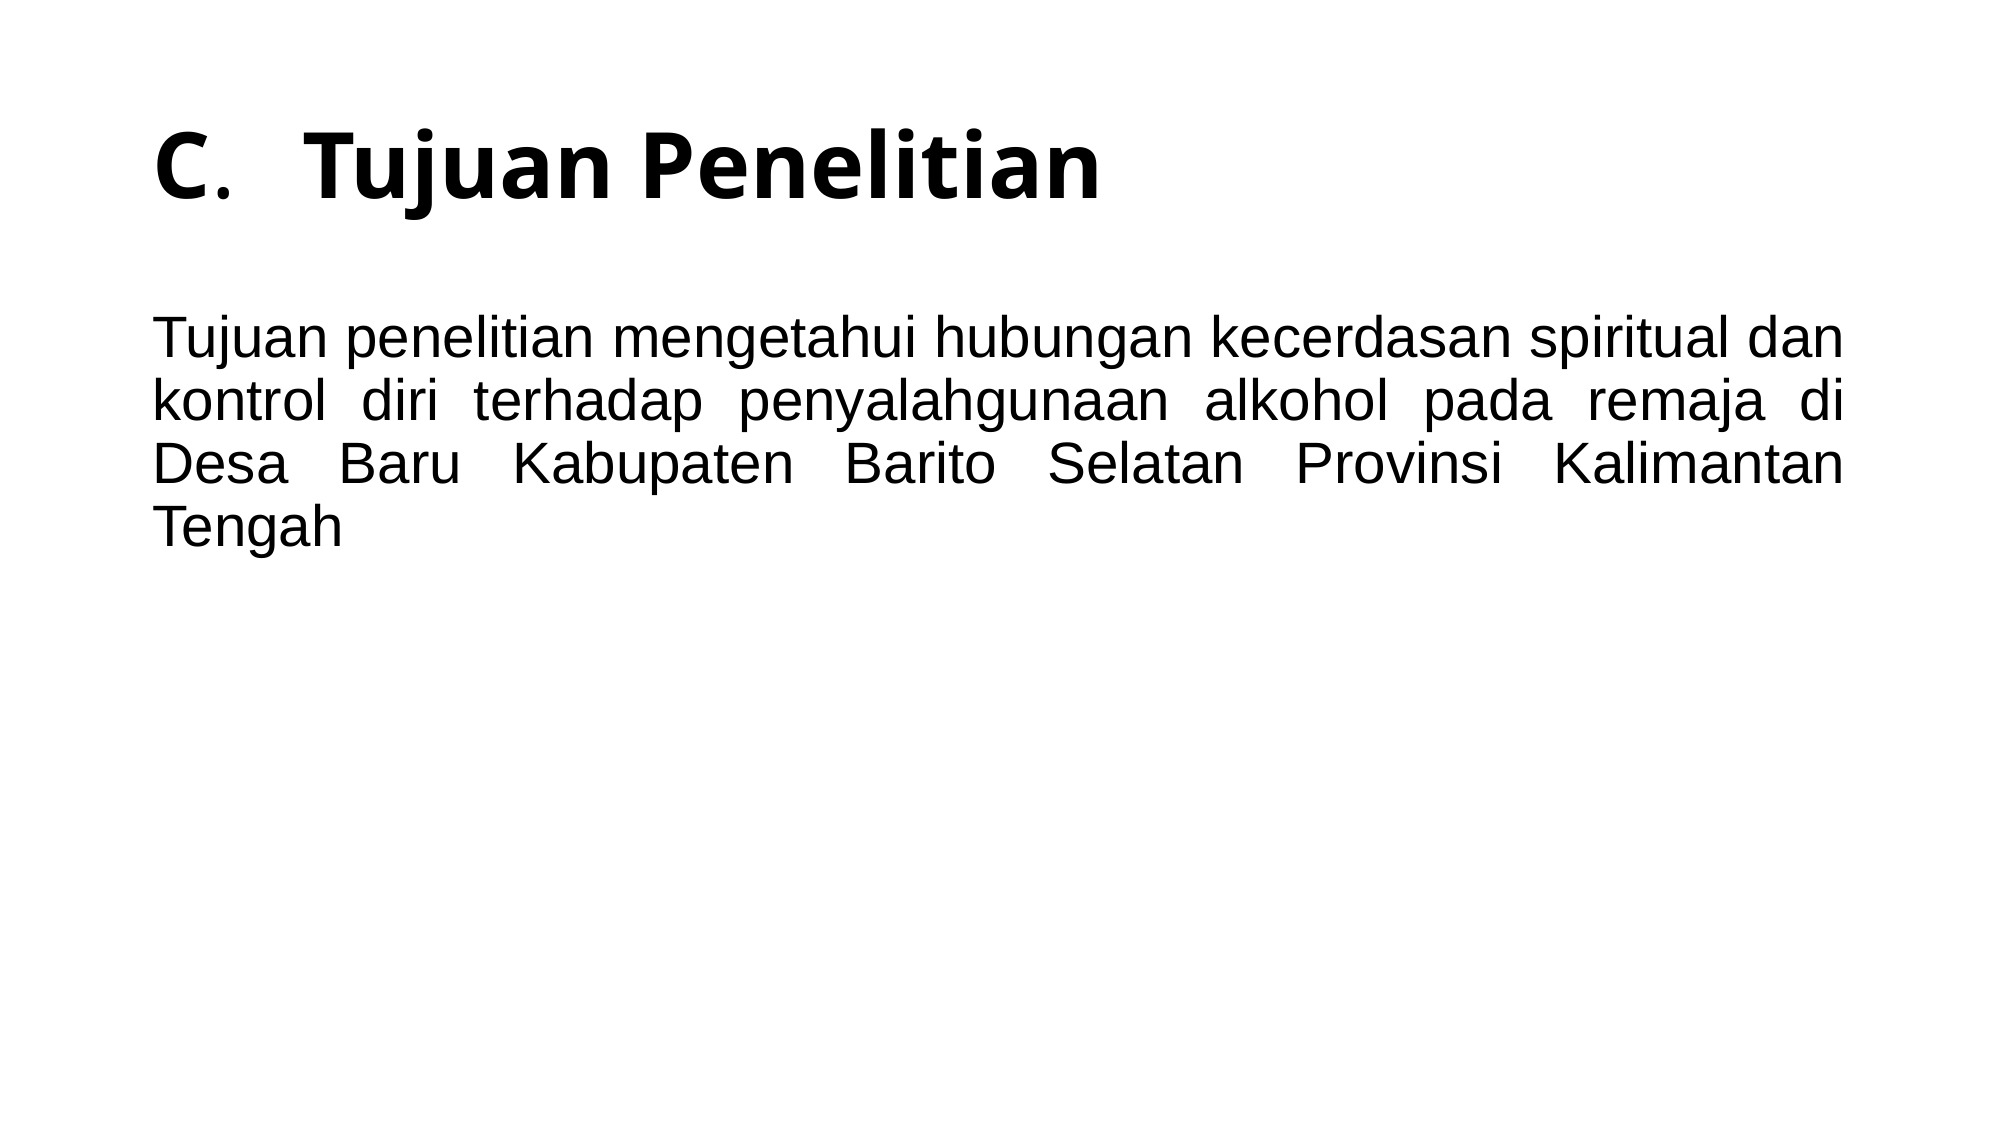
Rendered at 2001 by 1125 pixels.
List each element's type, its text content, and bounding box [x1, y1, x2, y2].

title C. Tujuan Penelitian [137, 59, 1863, 278]
list Tujuan penelitian mengetahui hubungan kecerdasan spiritual dan kontrol diri terhadap penyalahgunaan alkohol pada remaja di Desa Baru Kabupaten Barito Selatan Provinsi Kalimantan Tengah [137, 299, 1863, 1014]
